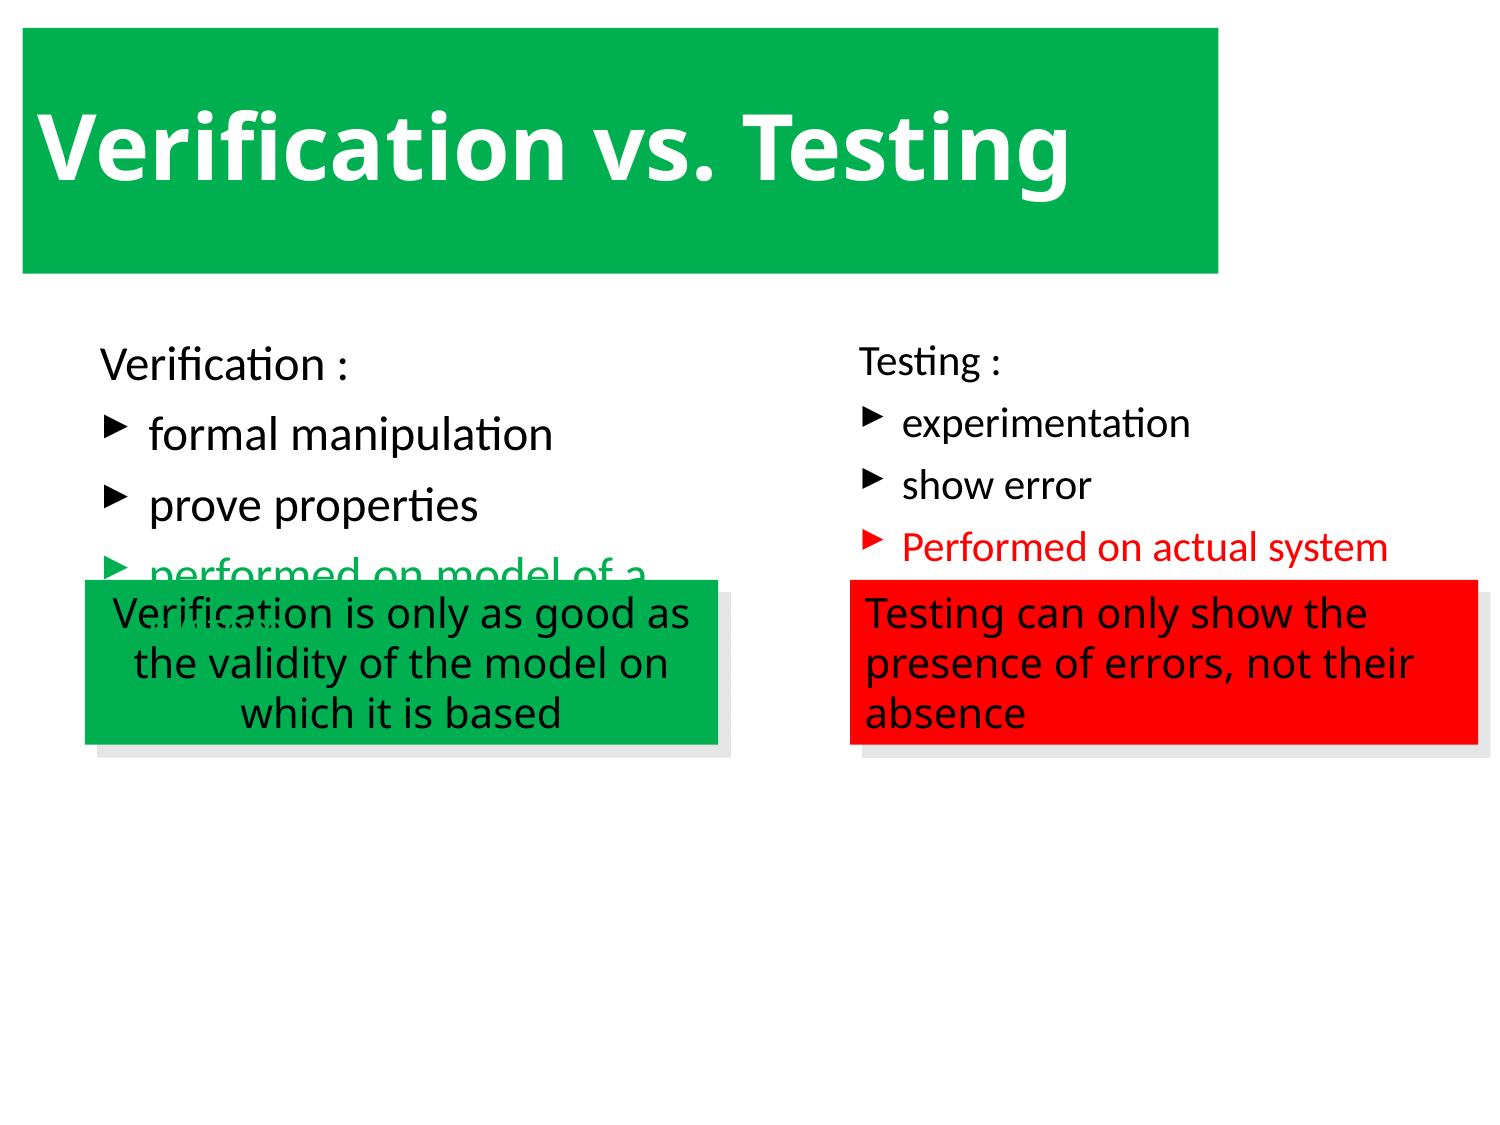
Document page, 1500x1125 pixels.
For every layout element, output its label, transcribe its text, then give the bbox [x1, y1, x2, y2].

text_box Testing can only show the presence of errors, not their absence [850, 579, 1479, 745]
title Verification vs. Testing [22, 27, 1219, 274]
list Verification : formal manipulation prove properties performed on model of a system [84, 331, 793, 663]
text_box Verification is only as good as the validity of the model on which it is based [84, 663, 719, 745]
list Testing : experimentation show error Performed on actual system [844, 331, 1469, 580]
